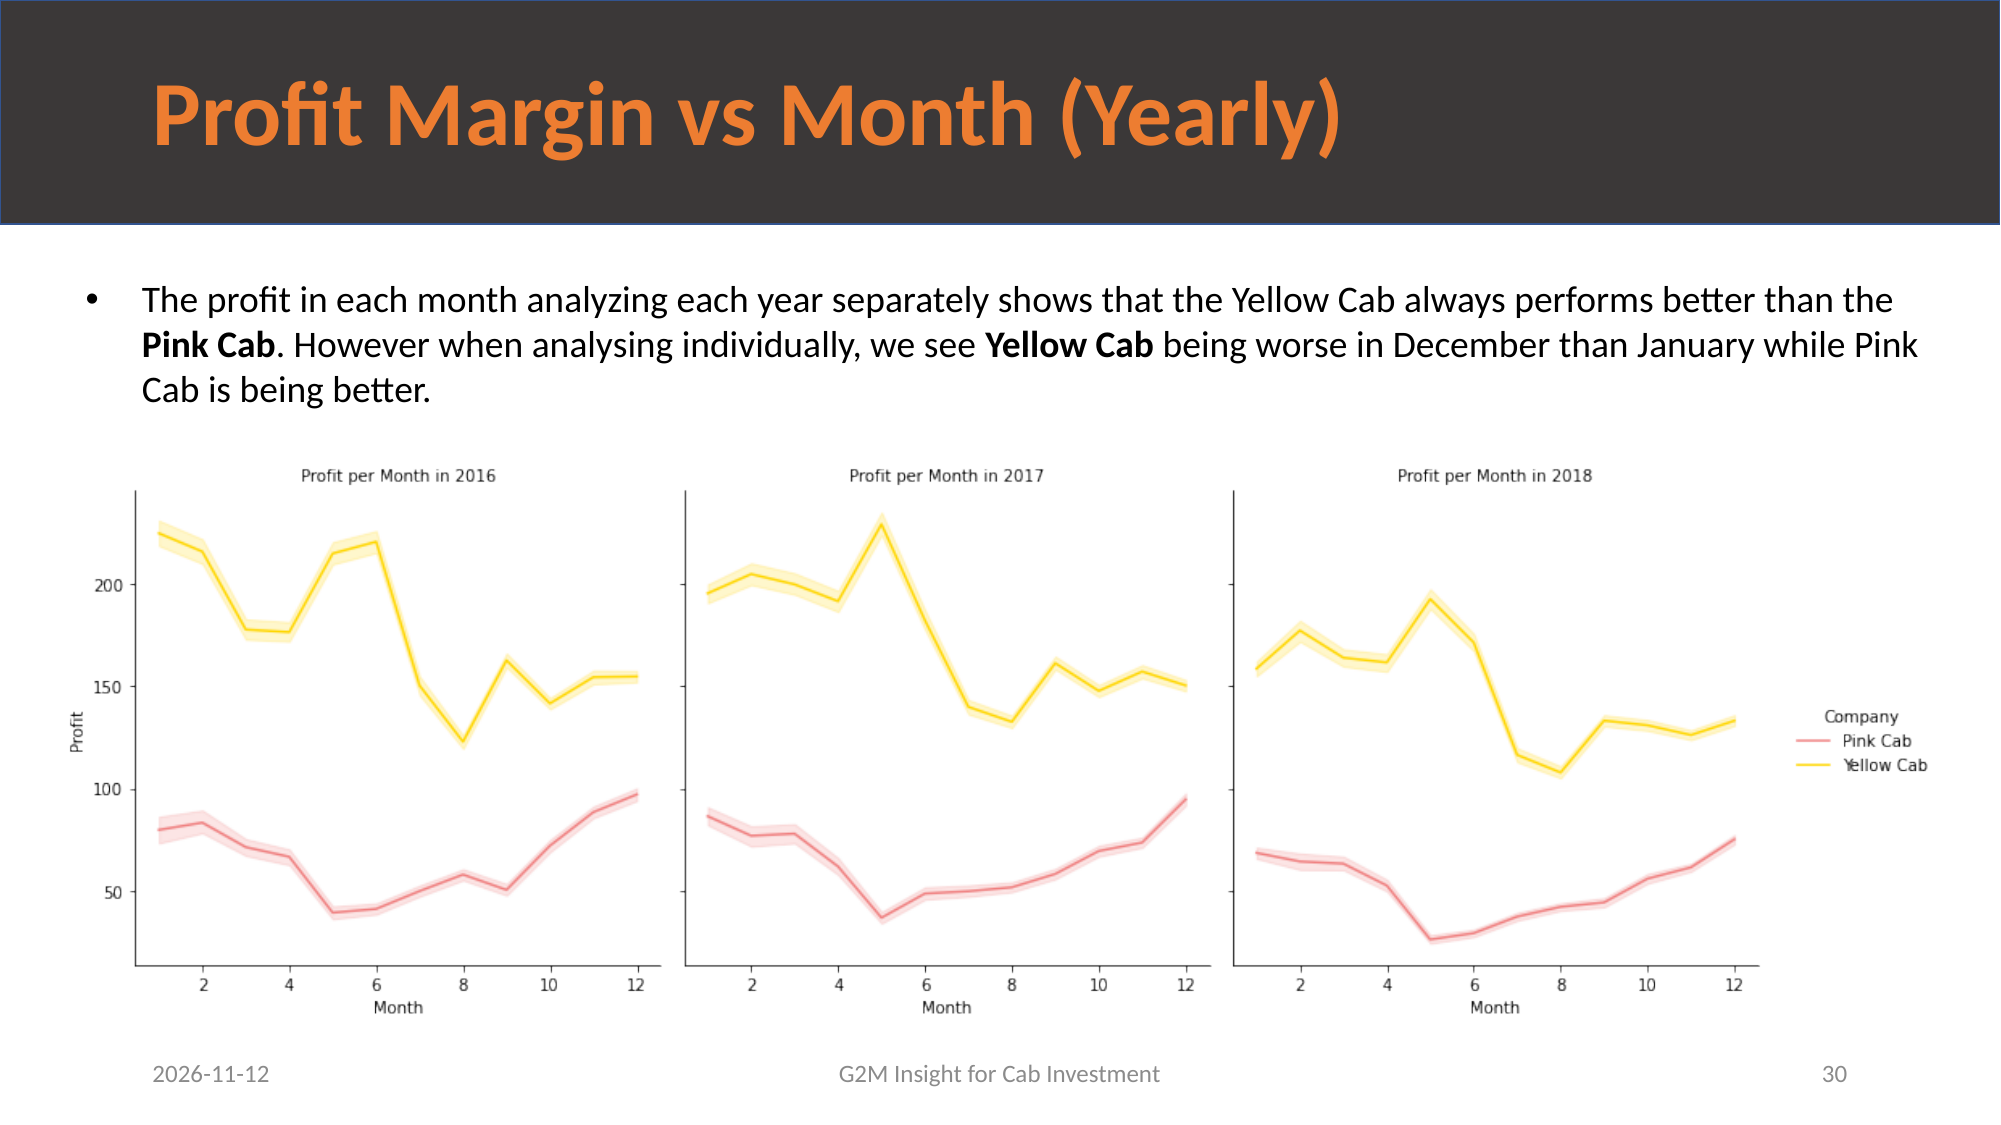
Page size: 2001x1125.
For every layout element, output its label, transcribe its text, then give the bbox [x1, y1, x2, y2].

text_box [0, 0, 2000, 225]
slide_number 30 [1412, 1042, 1863, 1103]
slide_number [137, 1042, 588, 1103]
title Profit Margin vs Month (Yearly) [137, 7, 1863, 225]
text_box The profit in each month analyzing each year separately shows that the Yellow Cab always performs better than the Pink Cab. However when analysing individually, we see Yellow Cab being worse in December than January while Pink Cab is being better. [70, 268, 1941, 458]
footer G2M Insight for Cab Investment [662, 1042, 1338, 1103]
picture [58, 458, 1941, 1027]
